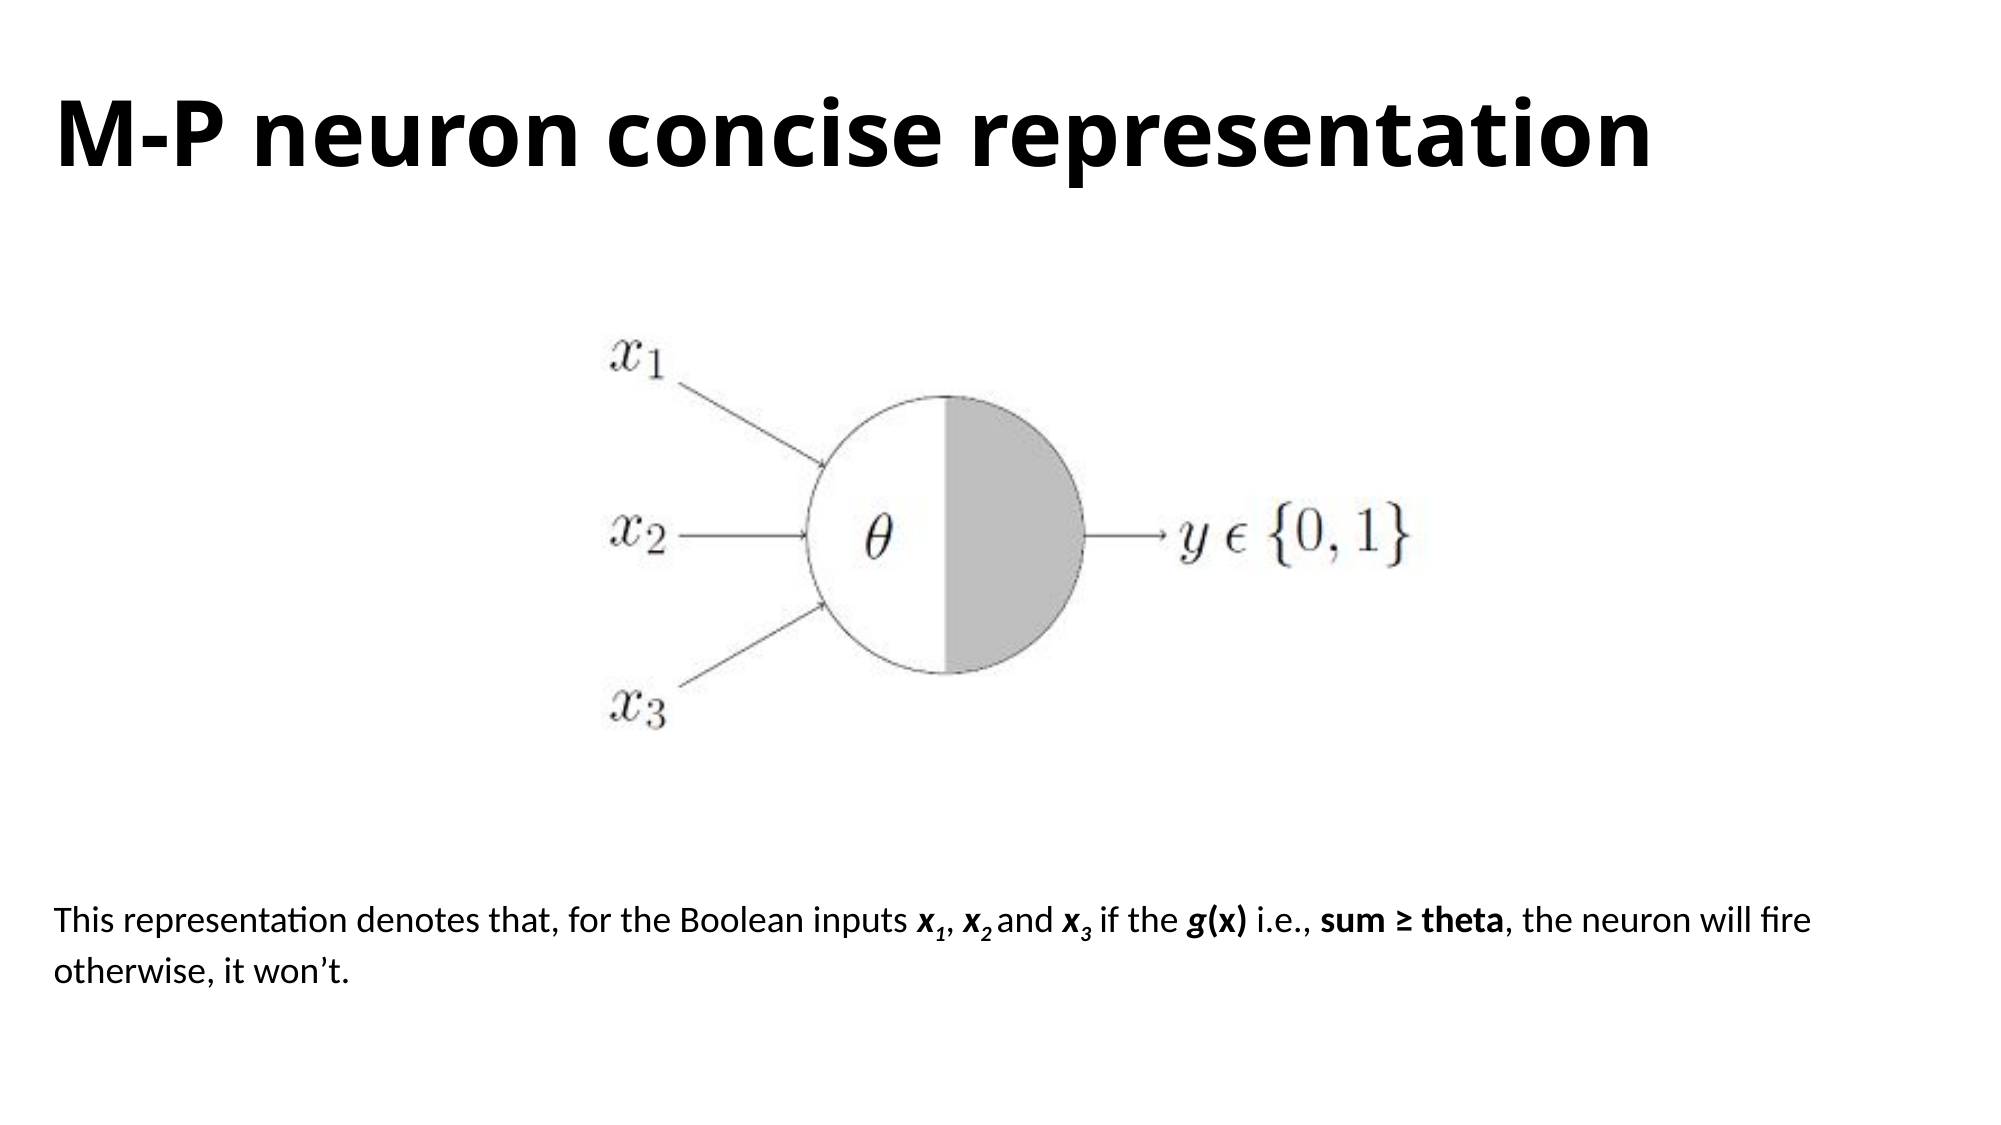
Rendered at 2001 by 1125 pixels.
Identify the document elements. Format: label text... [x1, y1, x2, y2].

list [530, 282, 1470, 798]
text_box This representation denotes that, for the Boolean inputs x1, x2 and x3 if the g(x) i.e., sum ≥ theta, the neuron will fire otherwise, it won’t. [38, 887, 1909, 999]
title M-P neuron concise representation [38, 28, 1764, 246]
